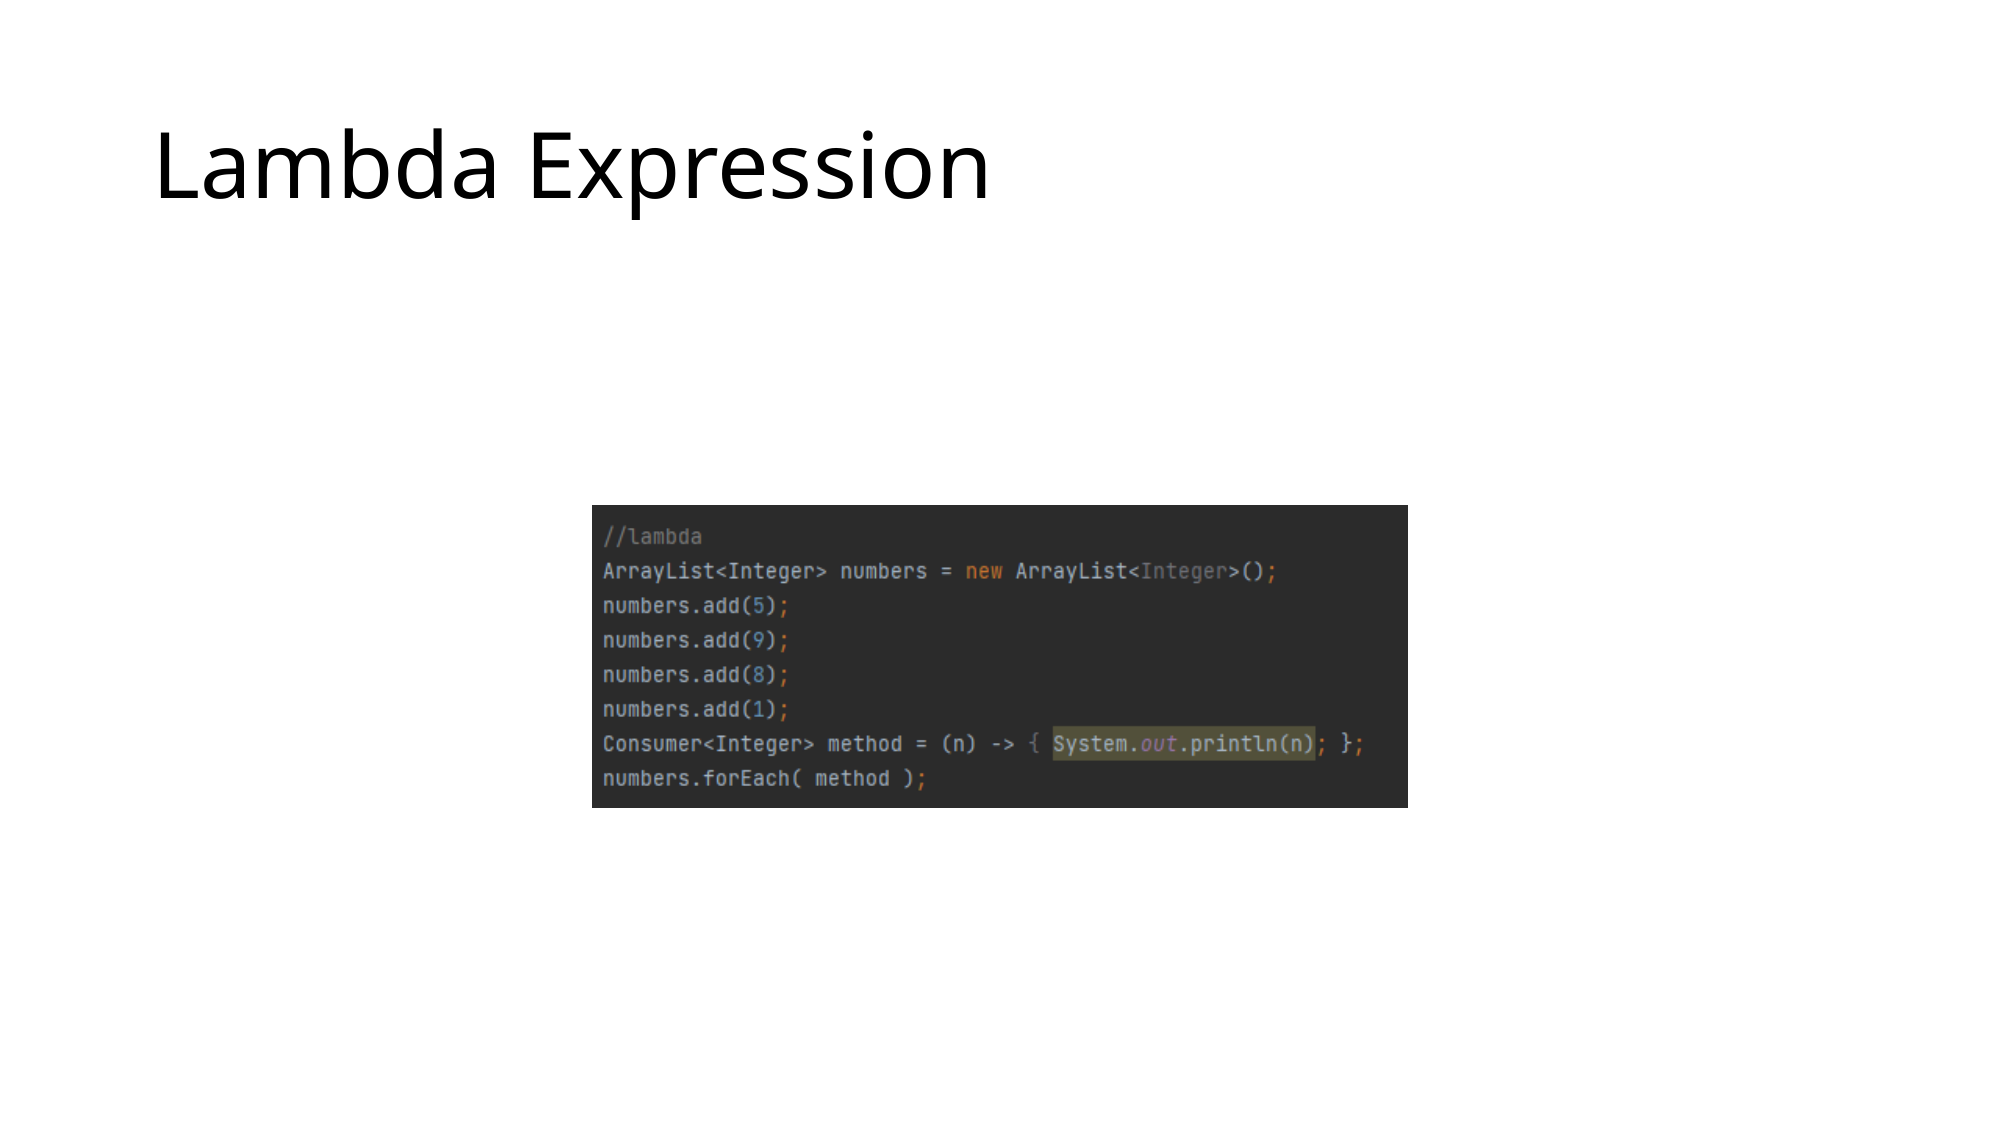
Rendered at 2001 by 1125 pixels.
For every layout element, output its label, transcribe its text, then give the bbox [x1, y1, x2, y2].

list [592, 505, 1408, 808]
title Lambda Expression [137, 59, 1863, 278]
